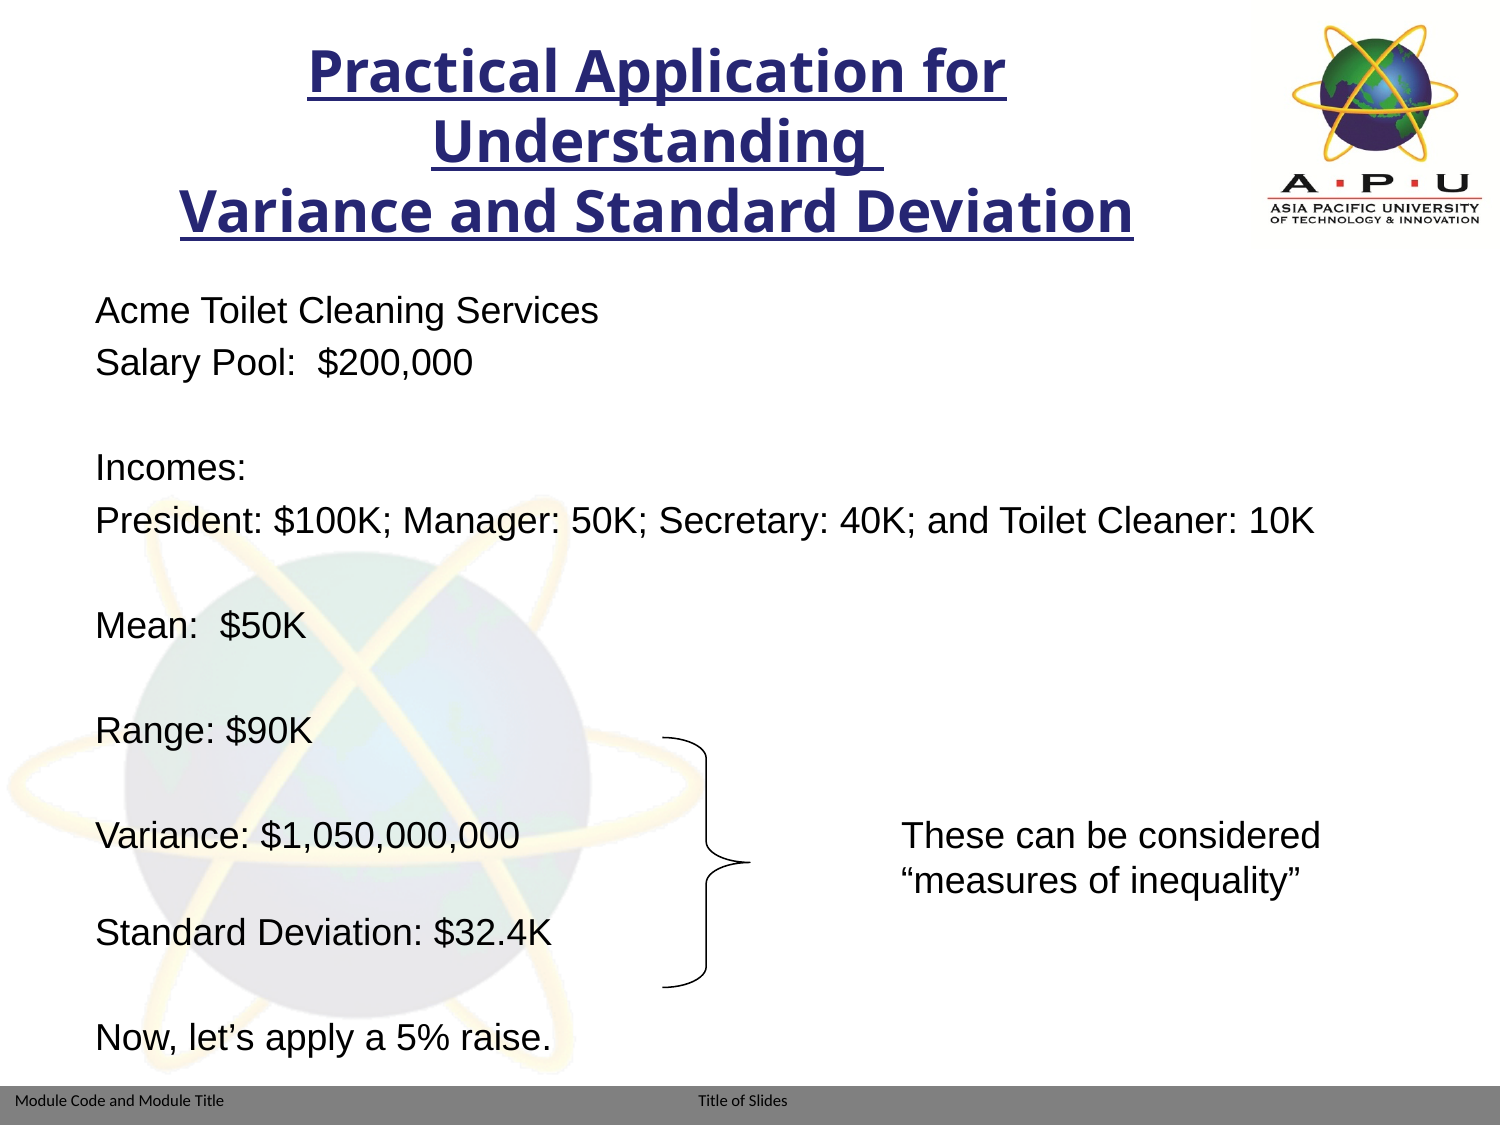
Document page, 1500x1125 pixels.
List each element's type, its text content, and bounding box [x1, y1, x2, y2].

text_box [662, 737, 750, 988]
picture [1251, 0, 1500, 249]
list Acme Toilet Cleaning Services Salary Pool: $200,000 Incomes: President: $100K; Manager: 50K; Secretary: 40K; and Toilet Cleaner: 10K Mean: $50K Range: $90K Variance: $1,050,000,000 These can be considered “measures of inequality” Standard Deviation: $32.4K Now, let’s apply a 5% raise. [79, 278, 1430, 1021]
title Practical Application for Understanding Variance and Standard Deviation [79, 45, 1235, 233]
